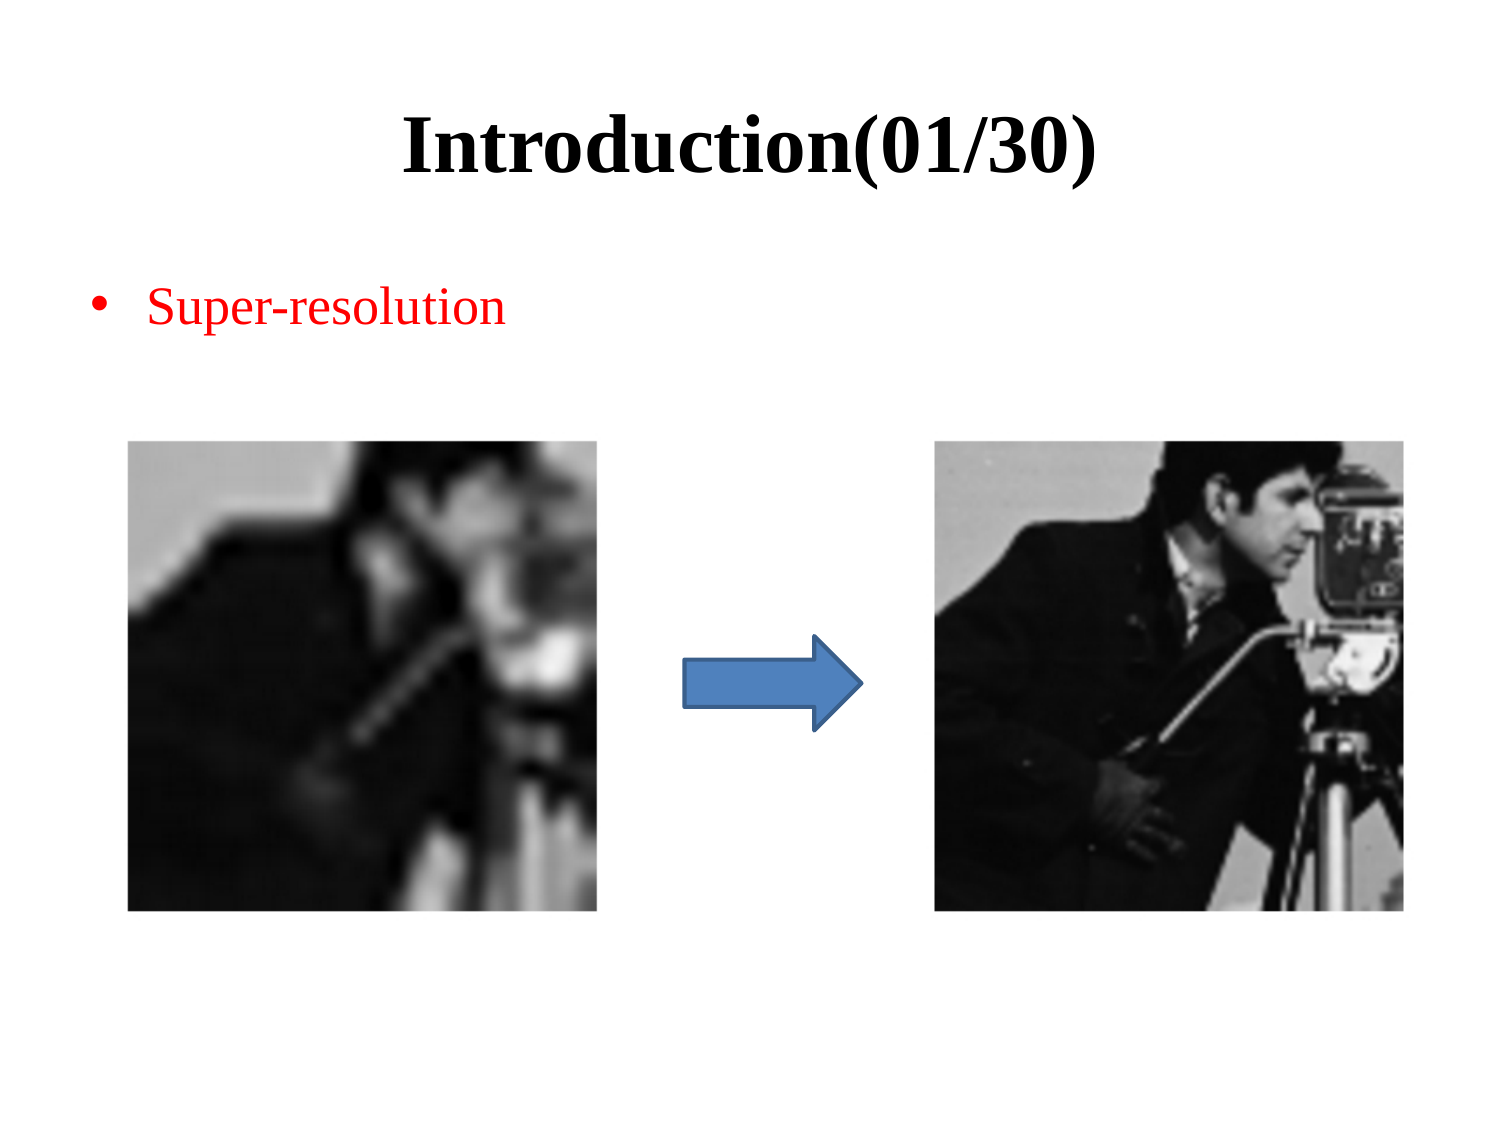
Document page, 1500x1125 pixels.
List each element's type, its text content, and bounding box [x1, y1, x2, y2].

picture [100, 432, 1446, 935]
list Super-resolution [75, 262, 1425, 1005]
title Introduction(01/30) [75, 45, 1425, 233]
